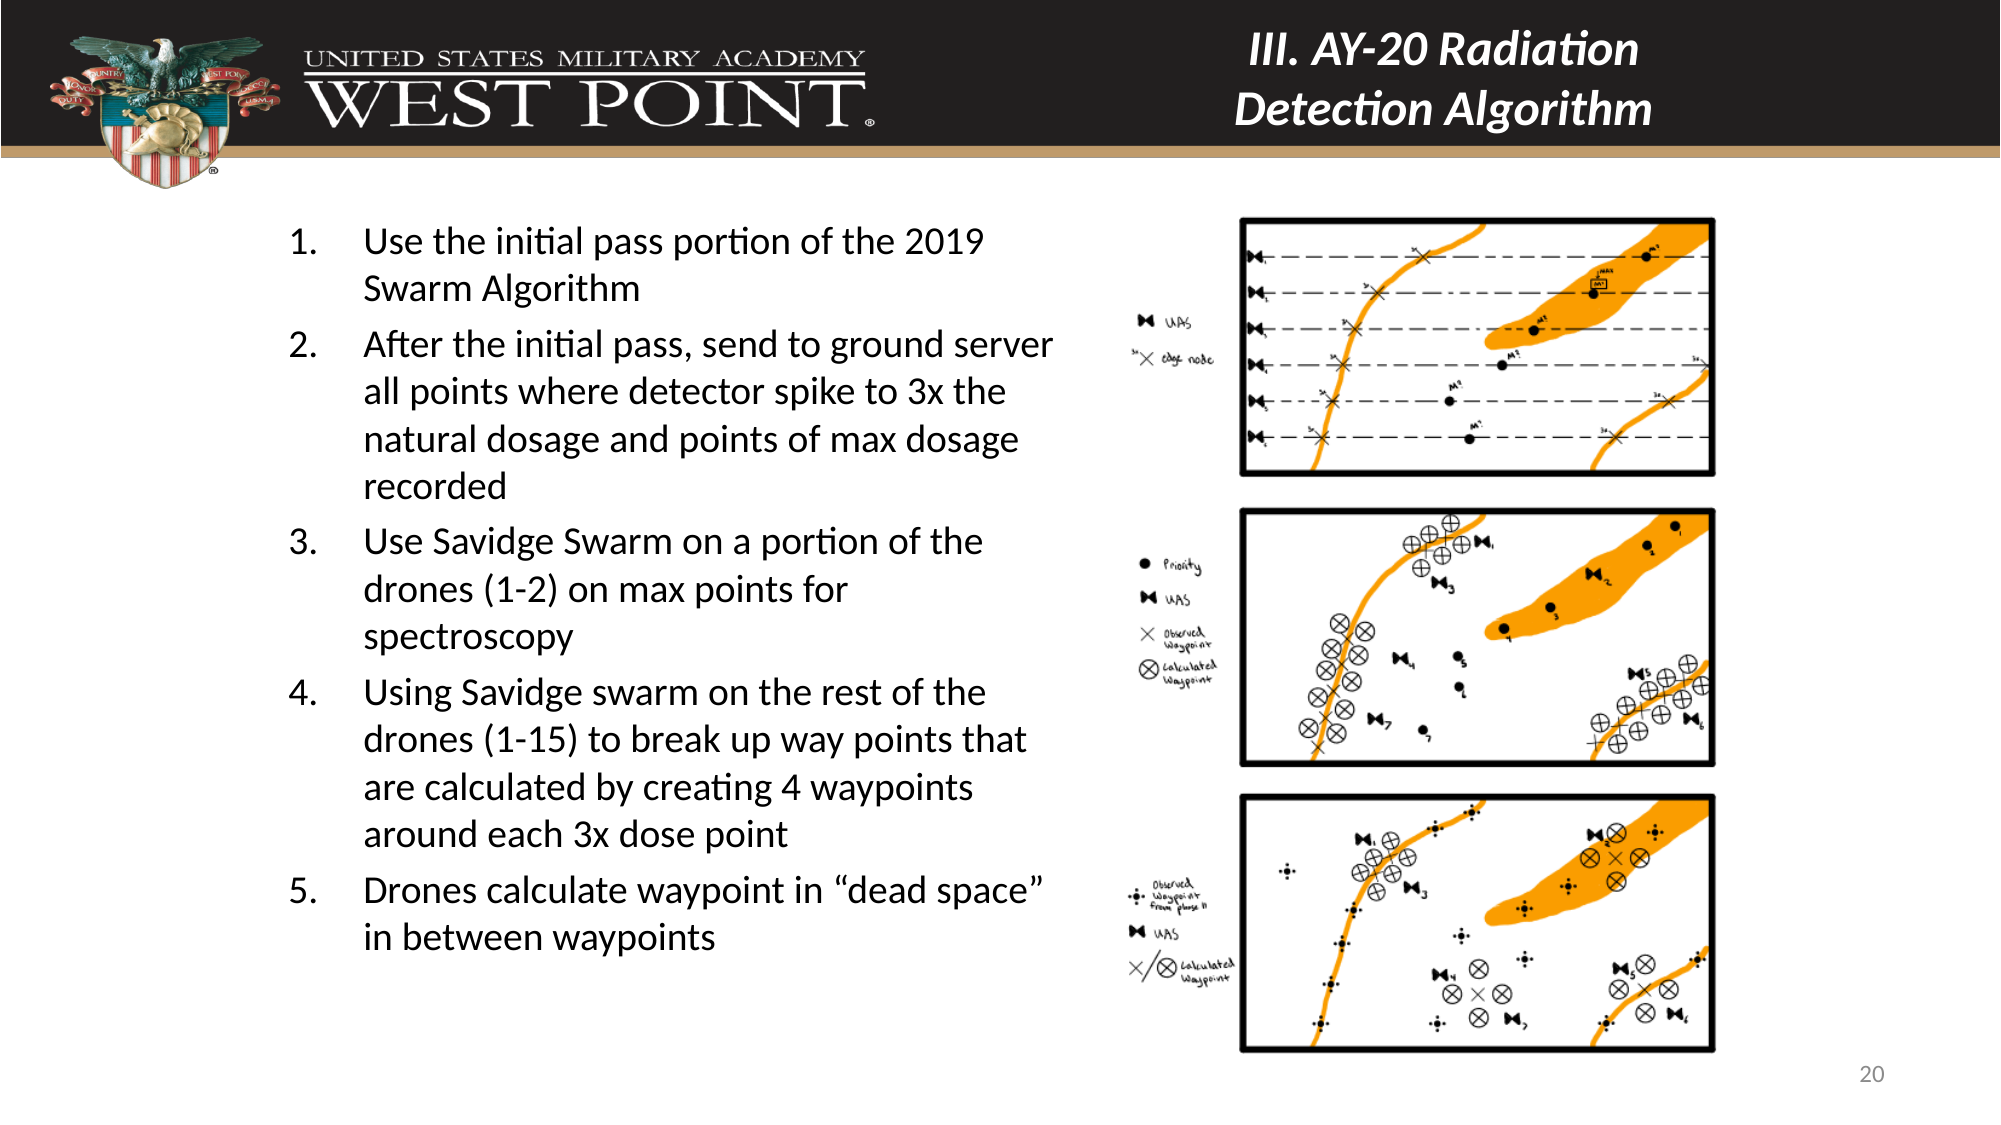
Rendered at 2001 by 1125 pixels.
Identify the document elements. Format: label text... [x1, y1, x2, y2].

list Use the initial pass portion of the 2019 Swarm Algorithm After the initial pass, send to ground server all points where detector spike to 3x the natural dosage and points of max dosage recorded Use Savidge Swarm on a portion of the drones (1-2) on max points for spectroscopy Using Savidge swarm on the rest of the drones (1-15) to break up way points that are calculated by creating 4 waypoints around each 3x dose point Drones calculate waypoint in “dead space” in between waypoints [273, 207, 1079, 950]
title III. AY-20 Radiation Detection Algorithm [1137, 0, 1751, 150]
slide_number 20 [1433, 1042, 1900, 1103]
picture [1122, 206, 1727, 1060]
picture [0, 0, 2000, 189]
